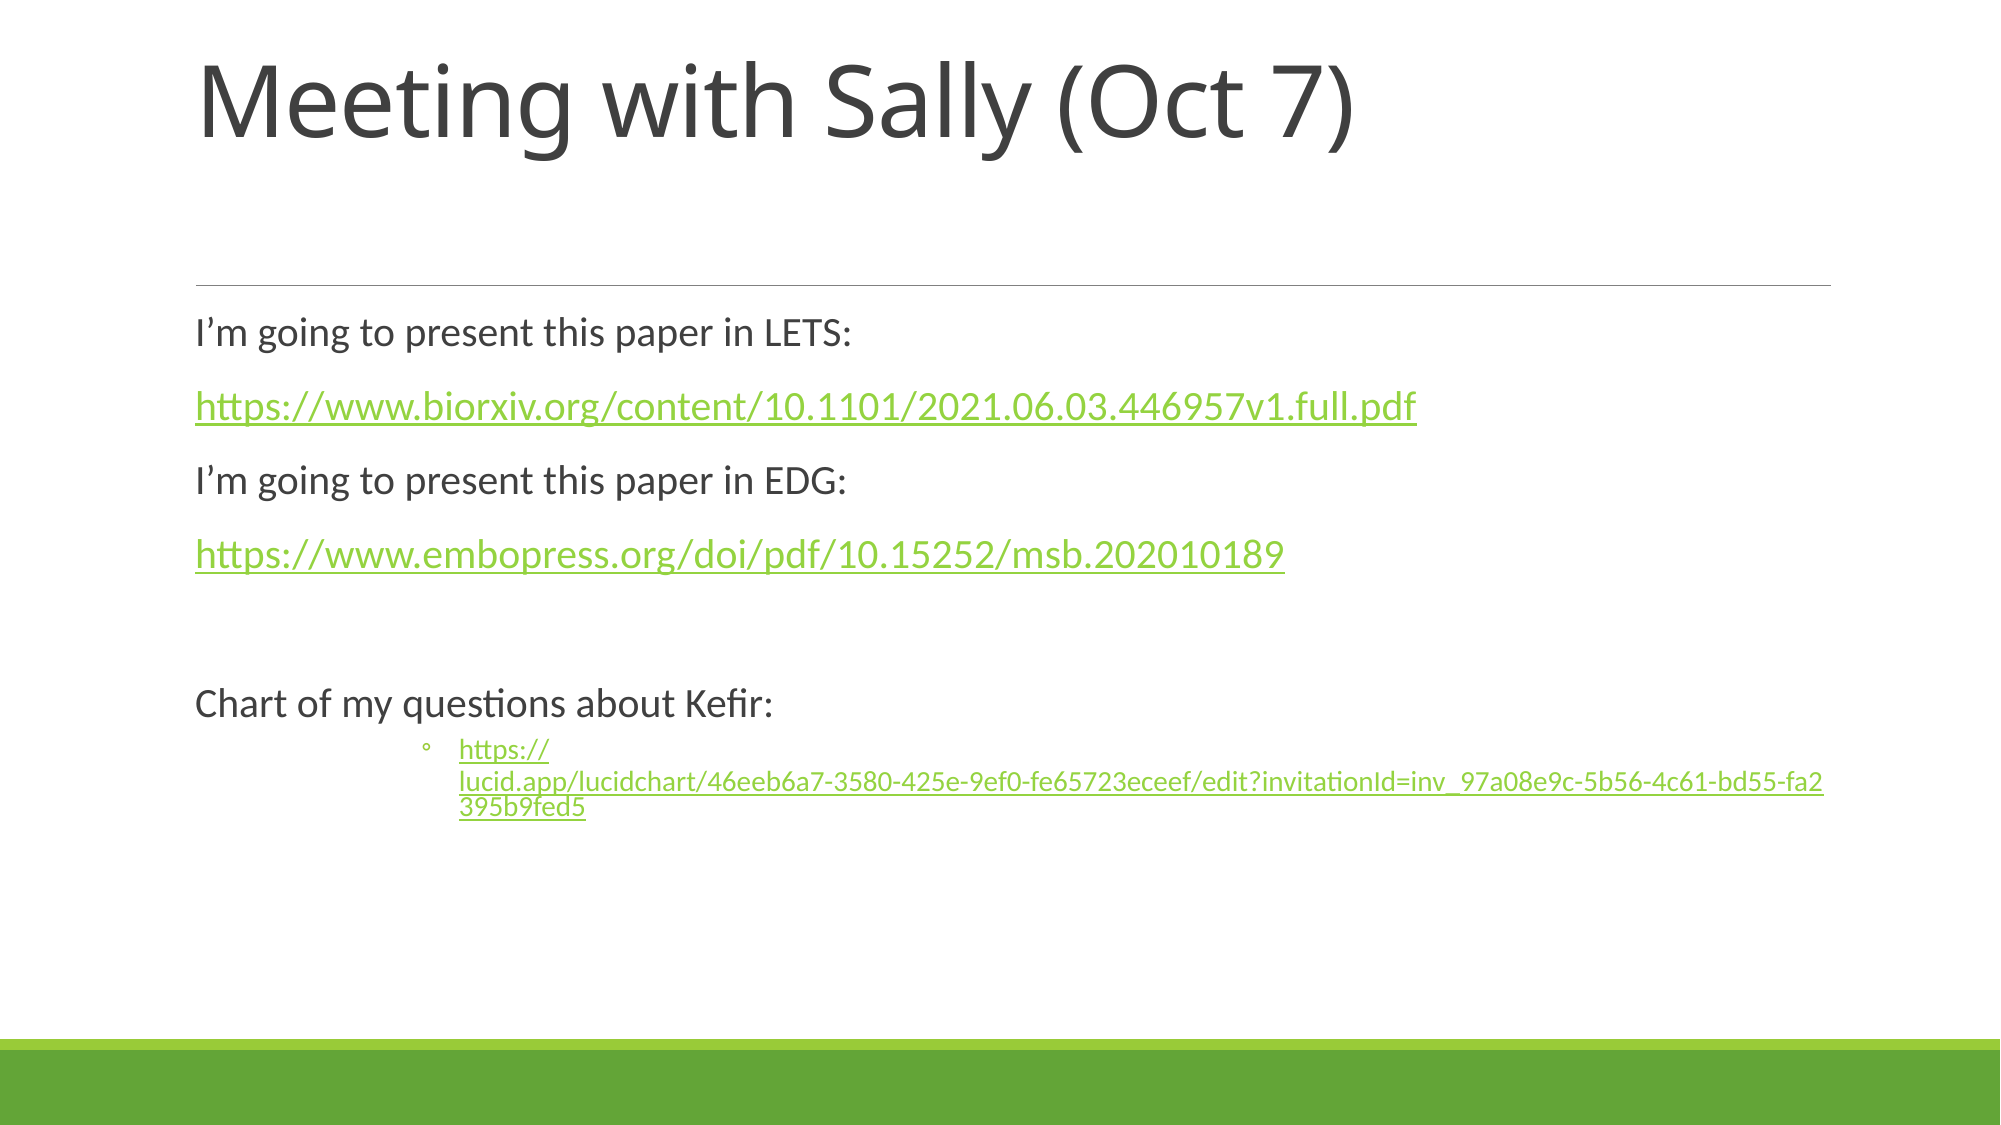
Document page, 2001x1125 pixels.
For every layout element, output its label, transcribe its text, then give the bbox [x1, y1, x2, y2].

title Meeting with Sally (Oct 7) [180, 47, 1830, 285]
list I’m going to present this paper in LETS: https://www.biorxiv.org/content/10.1101/2021.06.03.446957v1.full.pdf I’m going to present this paper in EDG: https://www.embopress.org/doi/pdf/10.15252/msb.202010189 Chart of my questions about Kefir: https://lucid.app/lucidchart/46eeb6a7-3580-425e-9ef0-fe65723eceef/edit?invitationId=inv_97a08e9c-5b56-4c61-bd55-fa2395b9fed5 [180, 302, 1830, 963]
